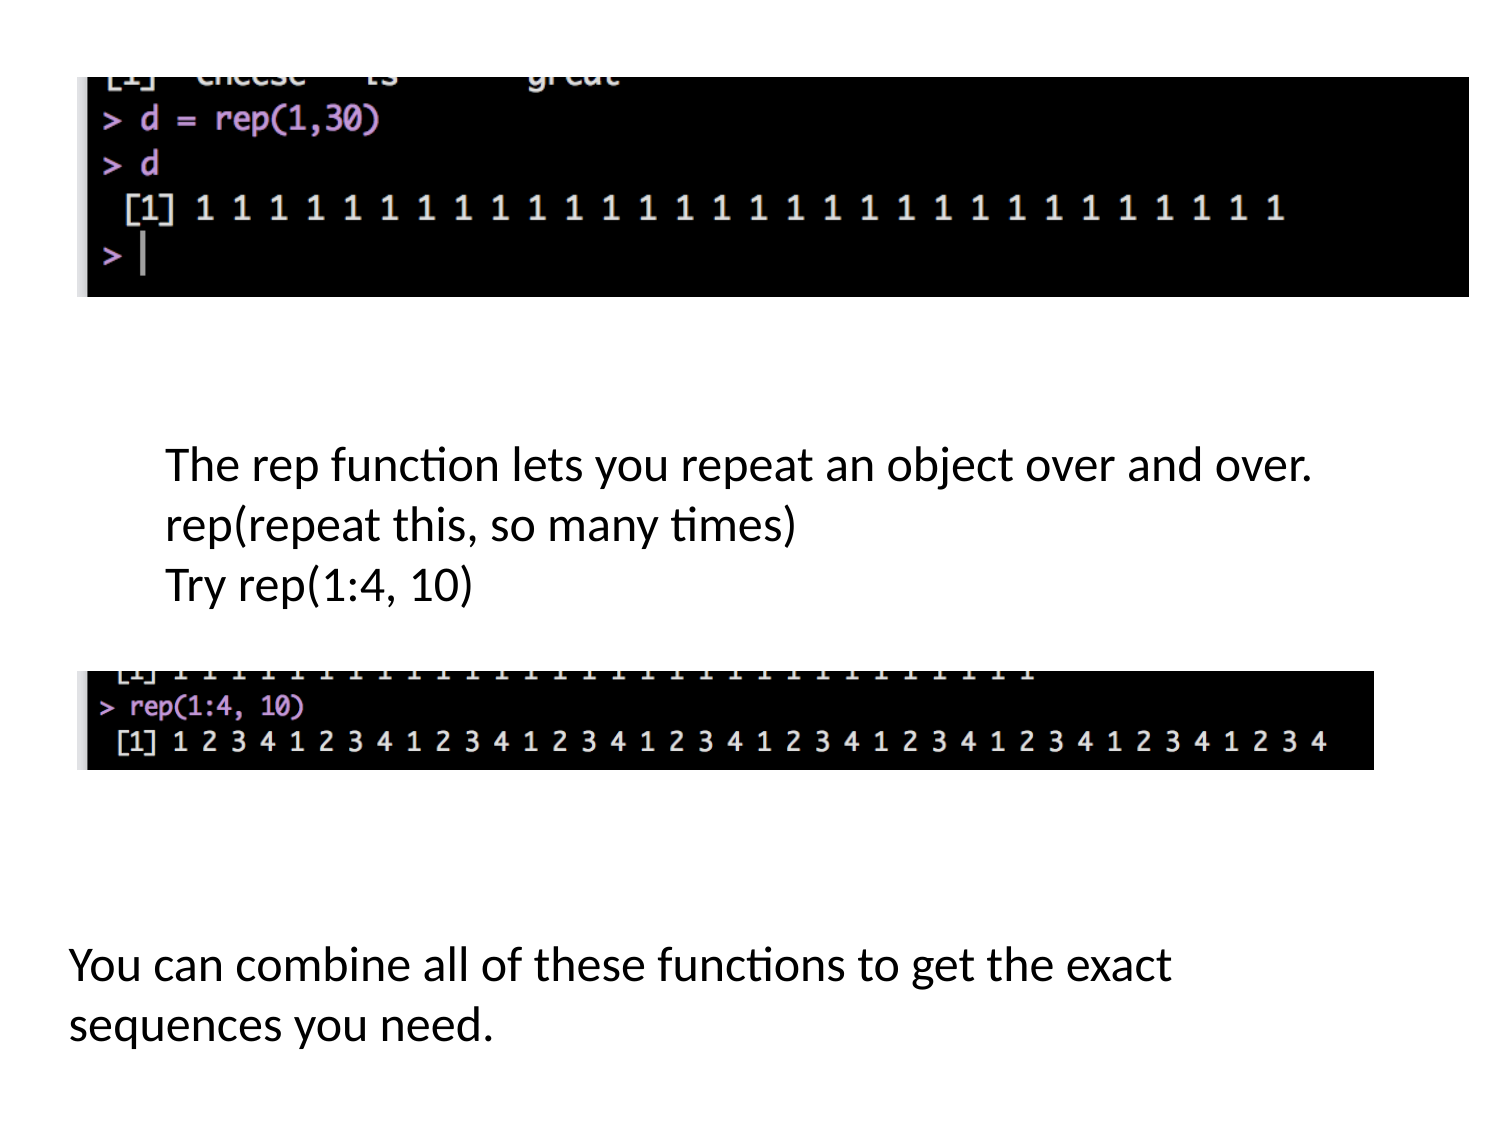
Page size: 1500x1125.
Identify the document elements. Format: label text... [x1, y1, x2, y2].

text_box The rep function lets you repeat an object over and over. rep(repeat this, so many times) Try rep(1:4, 10) [150, 423, 1329, 619]
picture [77, 671, 1374, 770]
text_box You can combine all of these functions to get the exact sequences you need. [53, 923, 1374, 1059]
picture [77, 77, 1469, 297]
